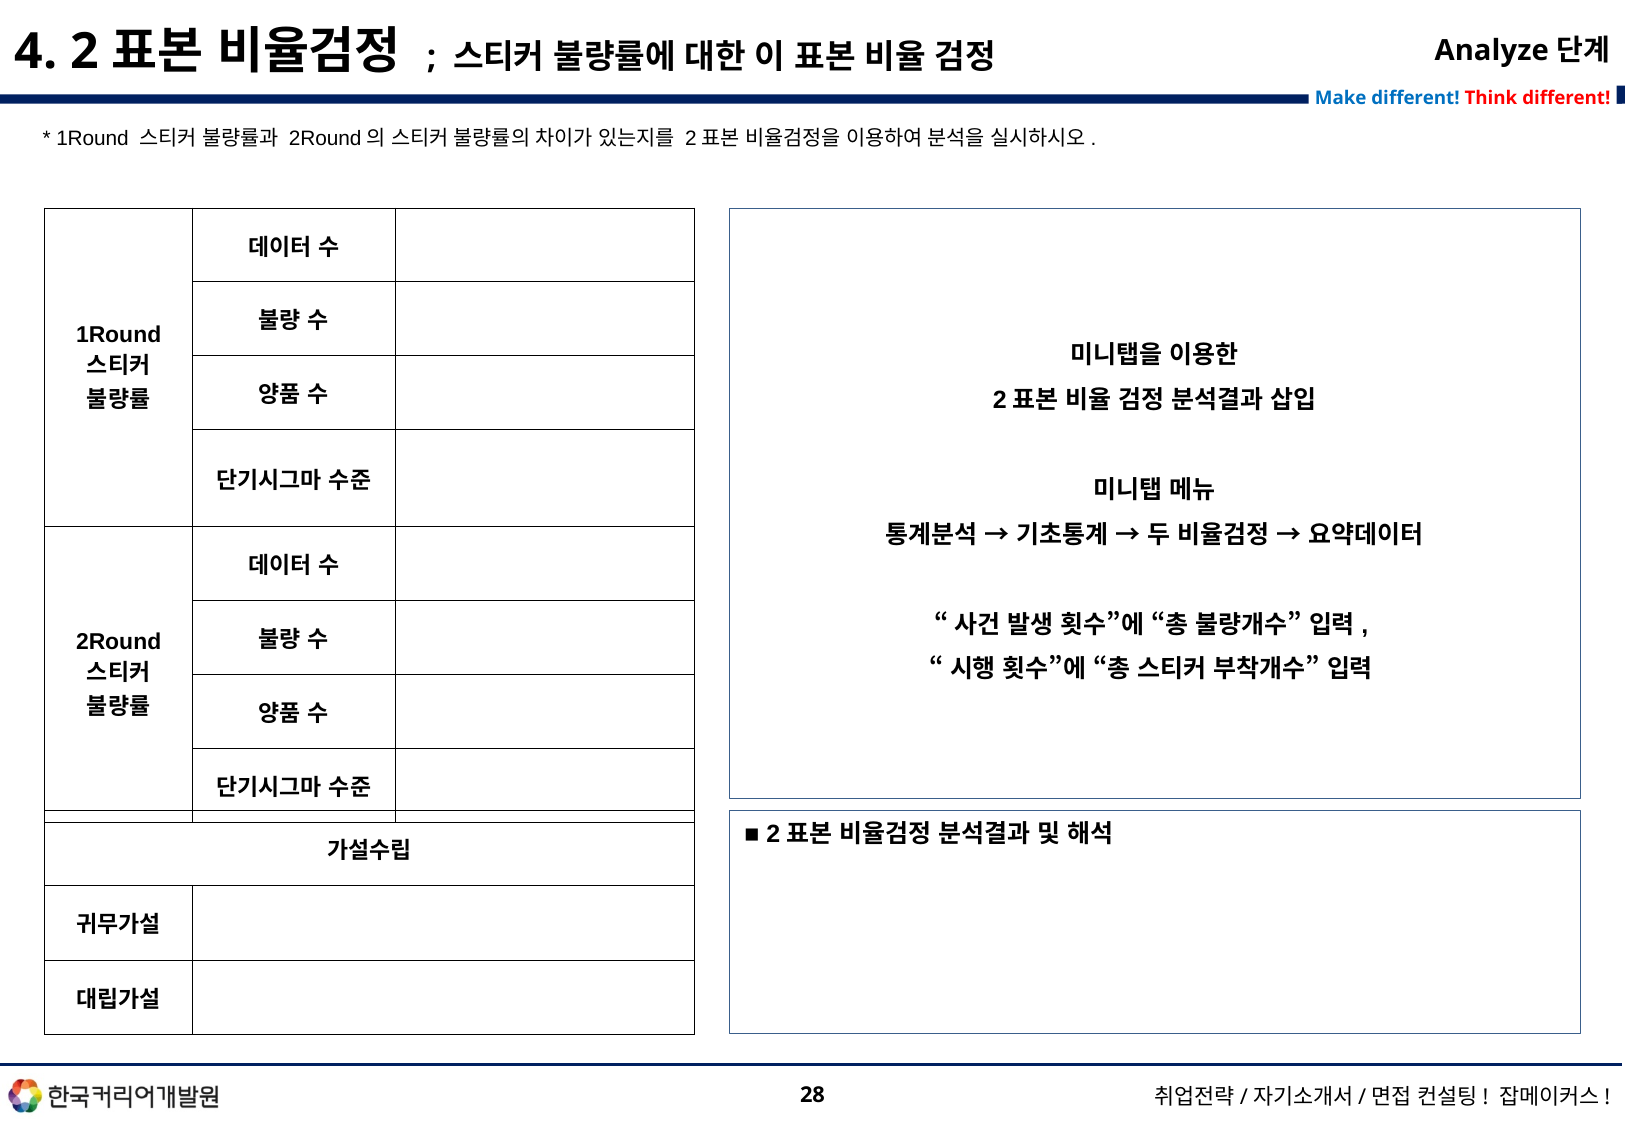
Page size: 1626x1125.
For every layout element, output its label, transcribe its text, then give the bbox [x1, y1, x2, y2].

table_cell 2Round 스티커 불량률 [45, 527, 192, 810]
table_cell 불량 수 [193, 282, 395, 355]
table_cell [396, 430, 694, 526]
table_cell [396, 356, 694, 429]
table_header 데이터 수 [193, 209, 395, 281]
table_cell [396, 527, 694, 600]
table_cell [396, 749, 694, 810]
table_cell 데이터 수 [193, 527, 395, 600]
table_cell [193, 886, 694, 960]
text_box ■ 2표본 비율검정 분석결과 및 해석 [729, 810, 1581, 1034]
table_cell [396, 601, 694, 674]
text_box Analyze단계 [811, 6, 1625, 91]
text_box 미니탭을 이용한 2표본 비율 검정 분석결과 삽입 미니탭 메뉴 통계분석 → 기초통계 → 두 비율검정 → 요약데이터 “사건 발생 횟수”에 “총 불량개수” 입력, “시행 횟수”에 “총 스티커 부착개수” 입력 [729, 207, 1581, 800]
table_cell 단기시그마 수준 [193, 430, 395, 526]
table_header 가설수립 [45, 811, 694, 885]
table_cell 양품 수 [193, 675, 395, 748]
table_cell 양품 수 [193, 356, 395, 429]
table_cell 단기시그마 수준 [193, 749, 395, 810]
text_box 4. 2표본 비율검정 ; 스티커 불량률에 대한 이 표본 비율 검정 [0, 6, 811, 91]
text_box * 1Round 스티커 불량률과 2Round의 스티커 불량률의 차이가 있는지를 2표본 비율검정을 이용하여 분석을 실시하시오. [32, 119, 1510, 155]
table_header [396, 209, 694, 281]
table_cell 불량 수 [193, 601, 395, 674]
table_cell 대립가설 [45, 961, 192, 1034]
table_cell [396, 282, 694, 355]
table_cell [193, 961, 694, 1034]
table_cell [396, 675, 694, 748]
picture [0, 1073, 225, 1119]
table_header 1Round 스티커 불량률 [45, 209, 192, 526]
table_cell 귀무가설 [45, 886, 192, 960]
